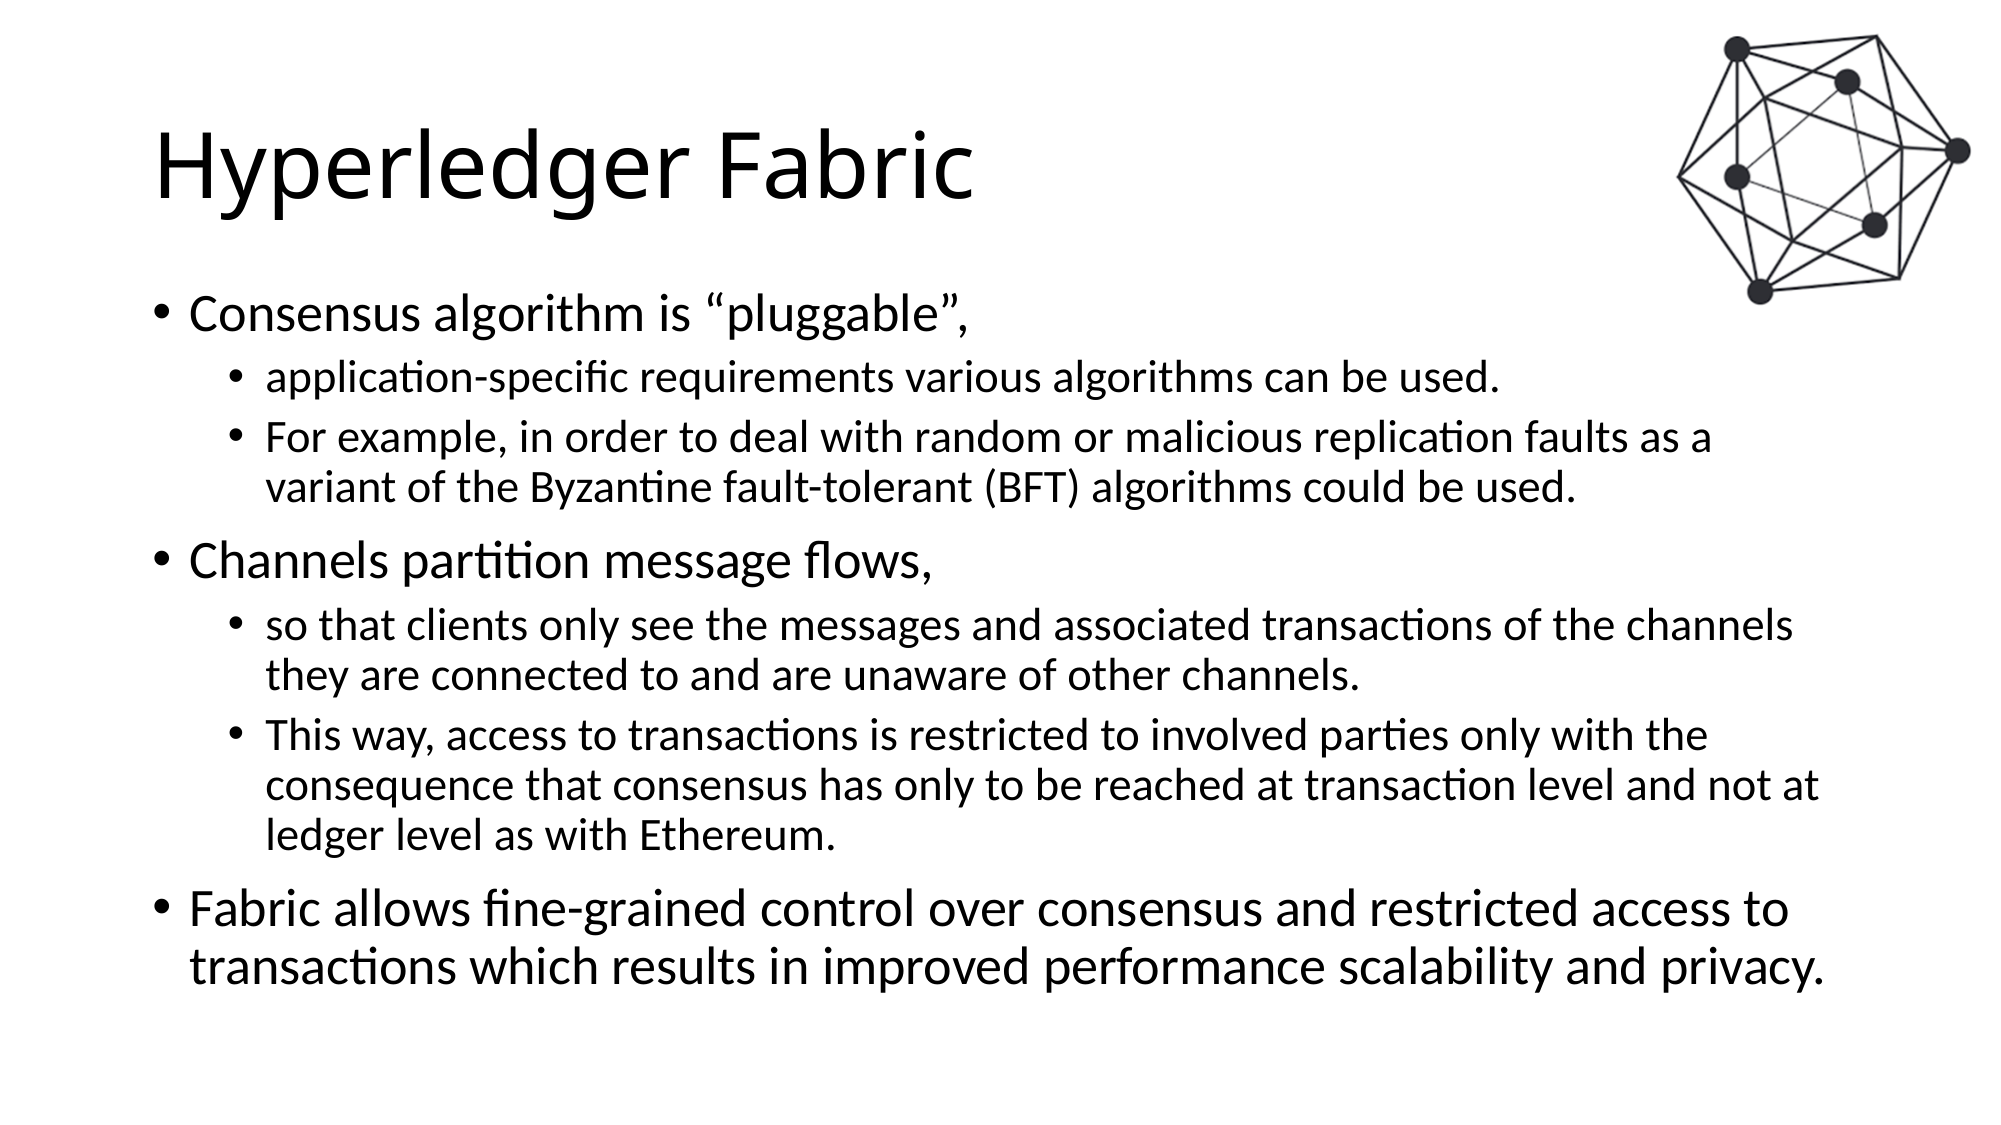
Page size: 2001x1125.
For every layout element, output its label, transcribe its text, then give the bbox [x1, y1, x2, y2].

picture [1672, 19, 1973, 319]
list Consensus algorithm is “pluggable”, application-specific requirements various algorithms can be used. For example, in order to deal with random or malicious replication faults as a variant of the Byzantine fault-tolerant (BFT) algorithms could be used. Channels partition message flows, so that clients only see the messages and associated transactions of the channels they are connected to and are unaware of other channels. This way, access to transactions is restricted to involved parties only with the consequence that consensus has only to be reached at transaction level and not at ledger level as with Ethereum. Fabric allows fine-grained control over consensus and restricted access to transactions which results in improved performance scalability and privacy. [137, 277, 1863, 1036]
title Hyperledger Fabric [137, 59, 1672, 277]
